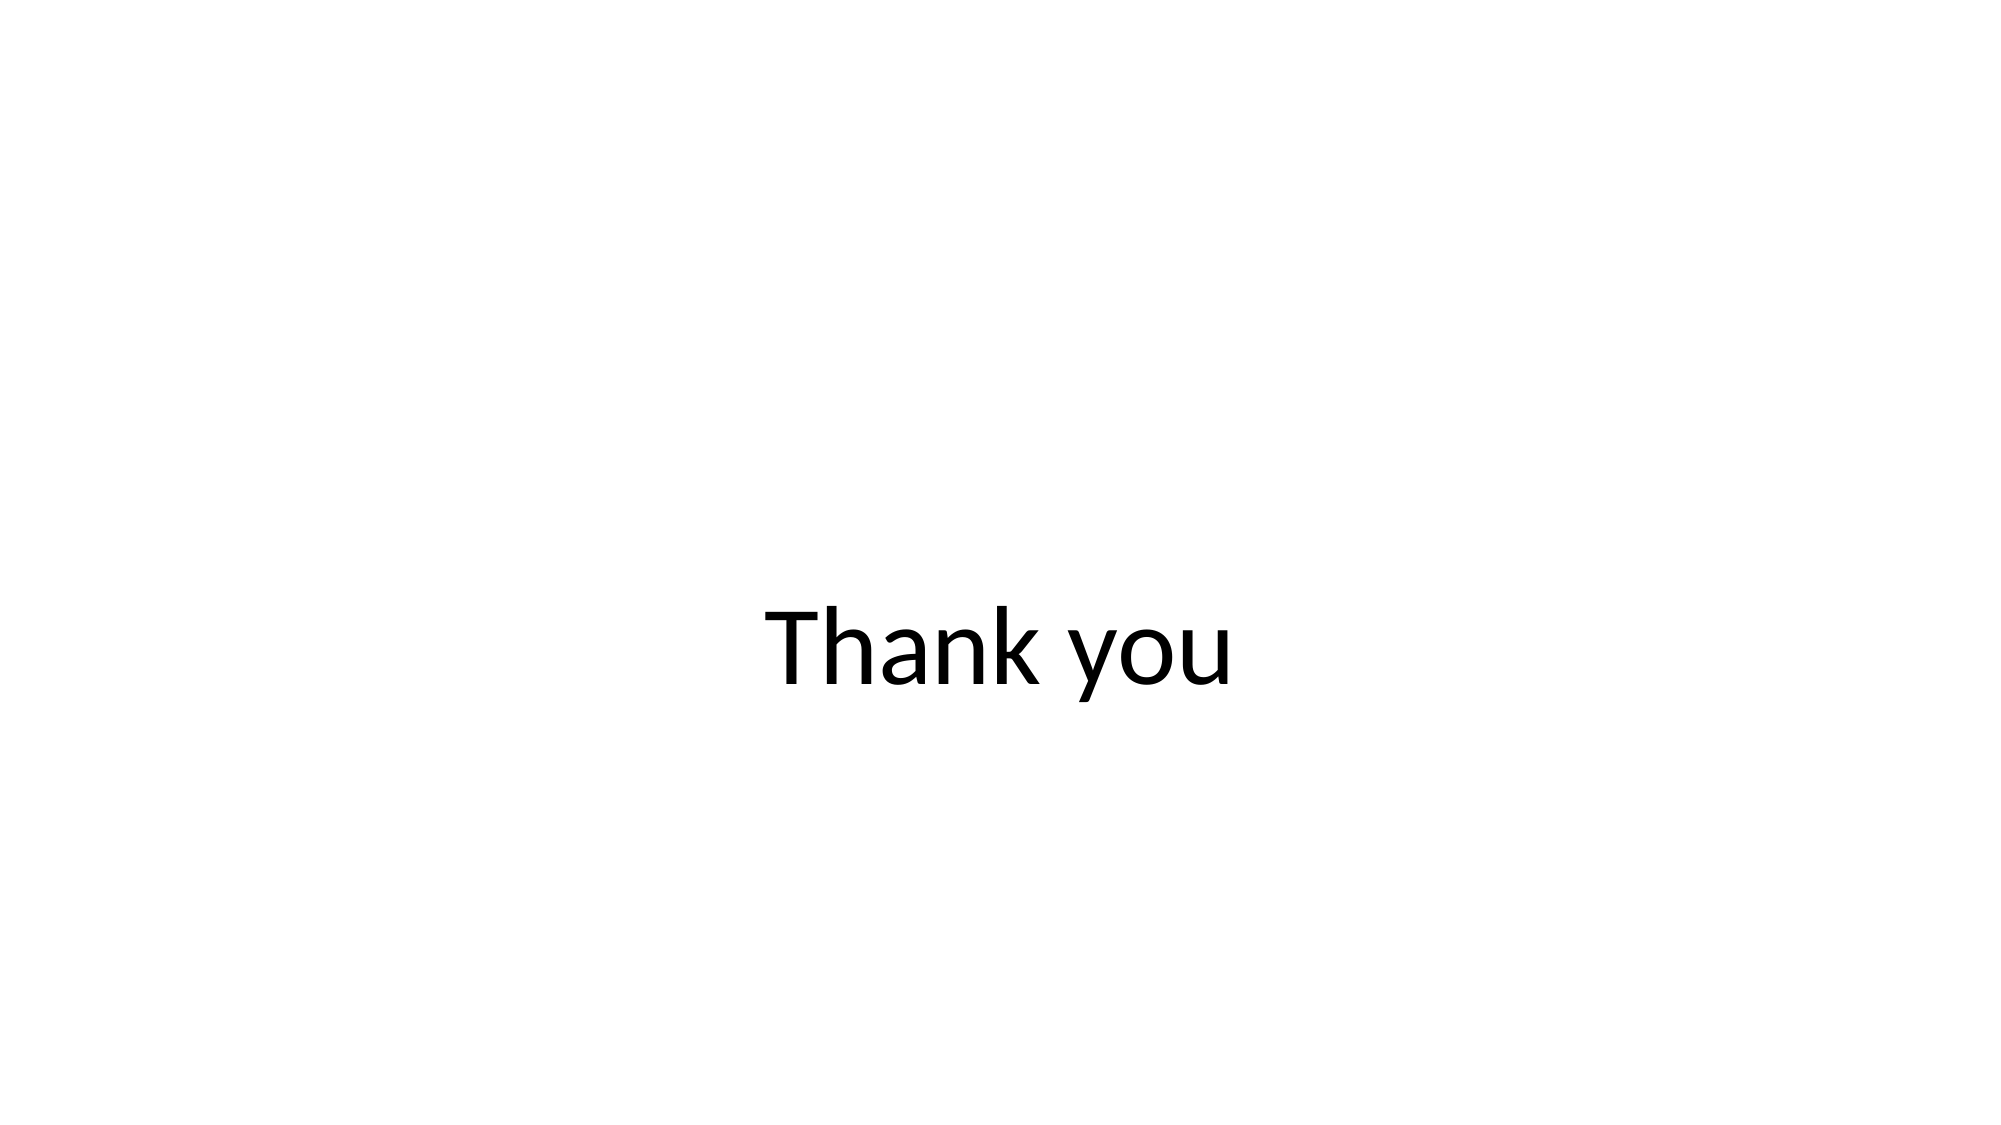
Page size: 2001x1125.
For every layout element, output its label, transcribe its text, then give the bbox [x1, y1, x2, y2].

text_box Thank you [249, 452, 1750, 844]
